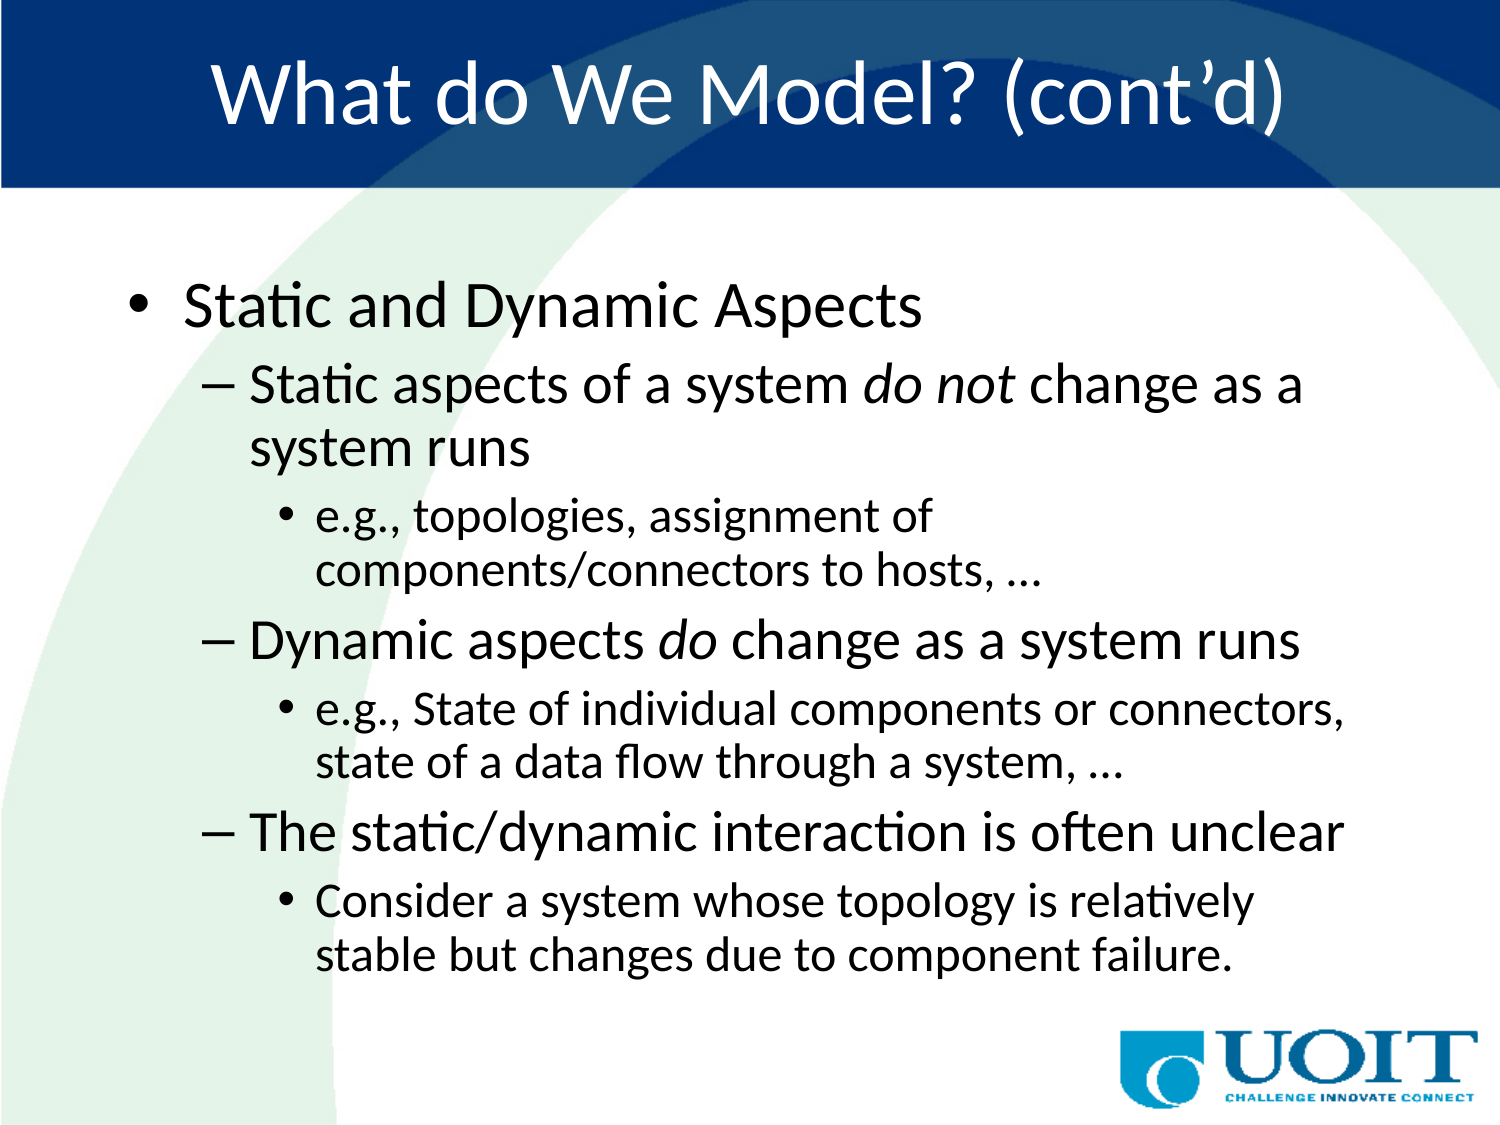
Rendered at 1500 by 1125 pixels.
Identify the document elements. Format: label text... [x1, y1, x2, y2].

list Static and Dynamic Aspects Static aspects of a system do not change as a system runs e.g., topologies, assignment of components/connectors to hosts, … Dynamic aspects do change as a system runs e.g., State of individual components or connectors, state of a data flow through a system, … The static/dynamic interaction is often unclear Consider a system whose topology is relatively stable but changes due to component failure. [112, 262, 1388, 1075]
title What do We Model? (cont’d) [75, 24, 1425, 150]
picture [0, 0, 1500, 1125]
